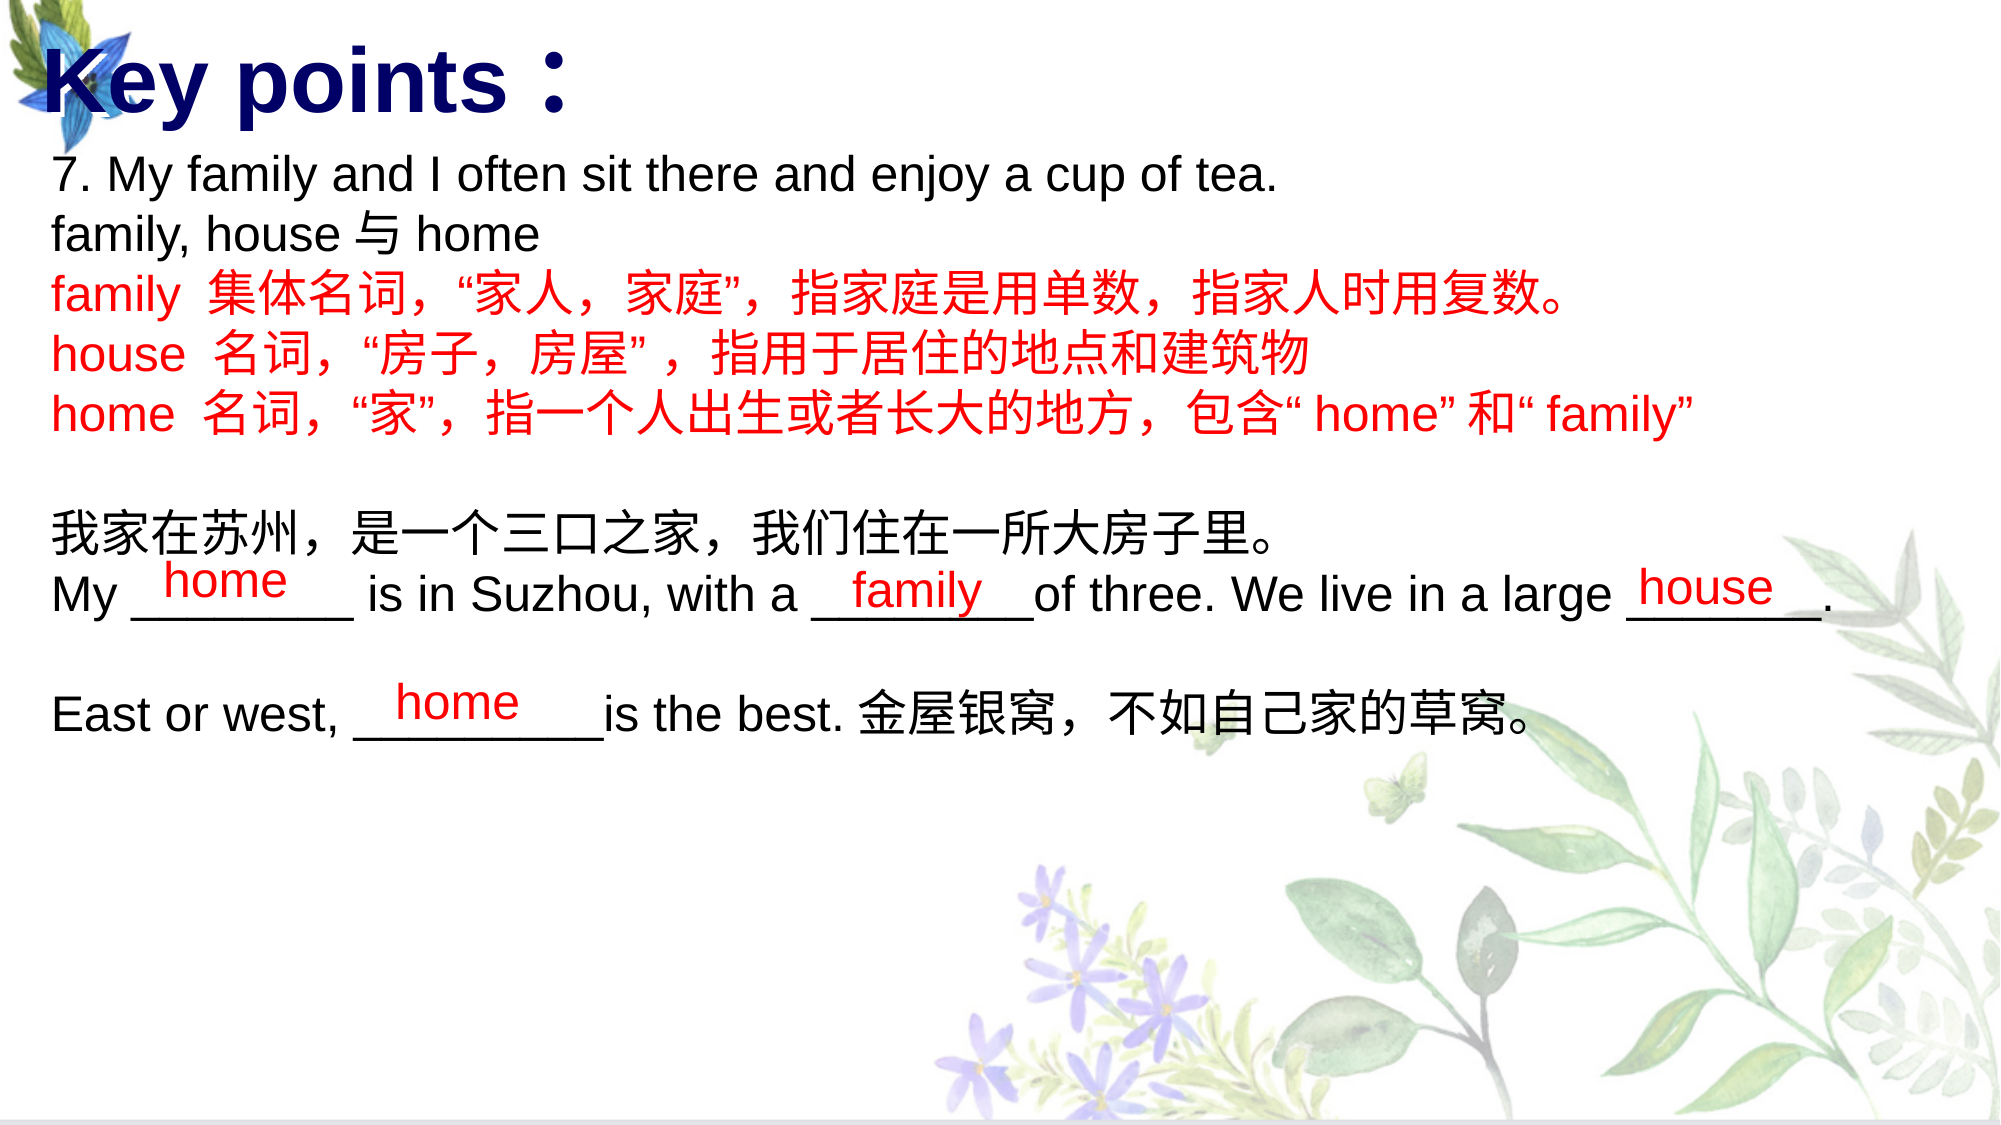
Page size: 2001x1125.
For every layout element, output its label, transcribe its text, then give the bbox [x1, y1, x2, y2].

text_box home [380, 662, 536, 738]
picture [0, 0, 2001, 1125]
title Key points： [26, 0, 1827, 153]
text_box 7. My family and I often sit there and enjoy a cup of tea. family, house与home family 集体名词，“家人，家庭”，指家庭是用单数，指家人时用复数。 house 名词，“房子，房屋” ，指用于居住的地点和建筑物 home 名词，“家”，指一个人出生或者长大的地方，包含“home”和“family” 我家在苏州，是一个三口之家，我们住在一所大房子里。 My ________ is in Suzhou, with a ________of three. We live in a large _______. East or west, _________is the best.金屋银窝，不如自己家的草窝。 [36, 133, 1951, 869]
text_box house [1623, 546, 1808, 622]
text_box home [148, 539, 333, 615]
text_box family [837, 550, 1022, 625]
